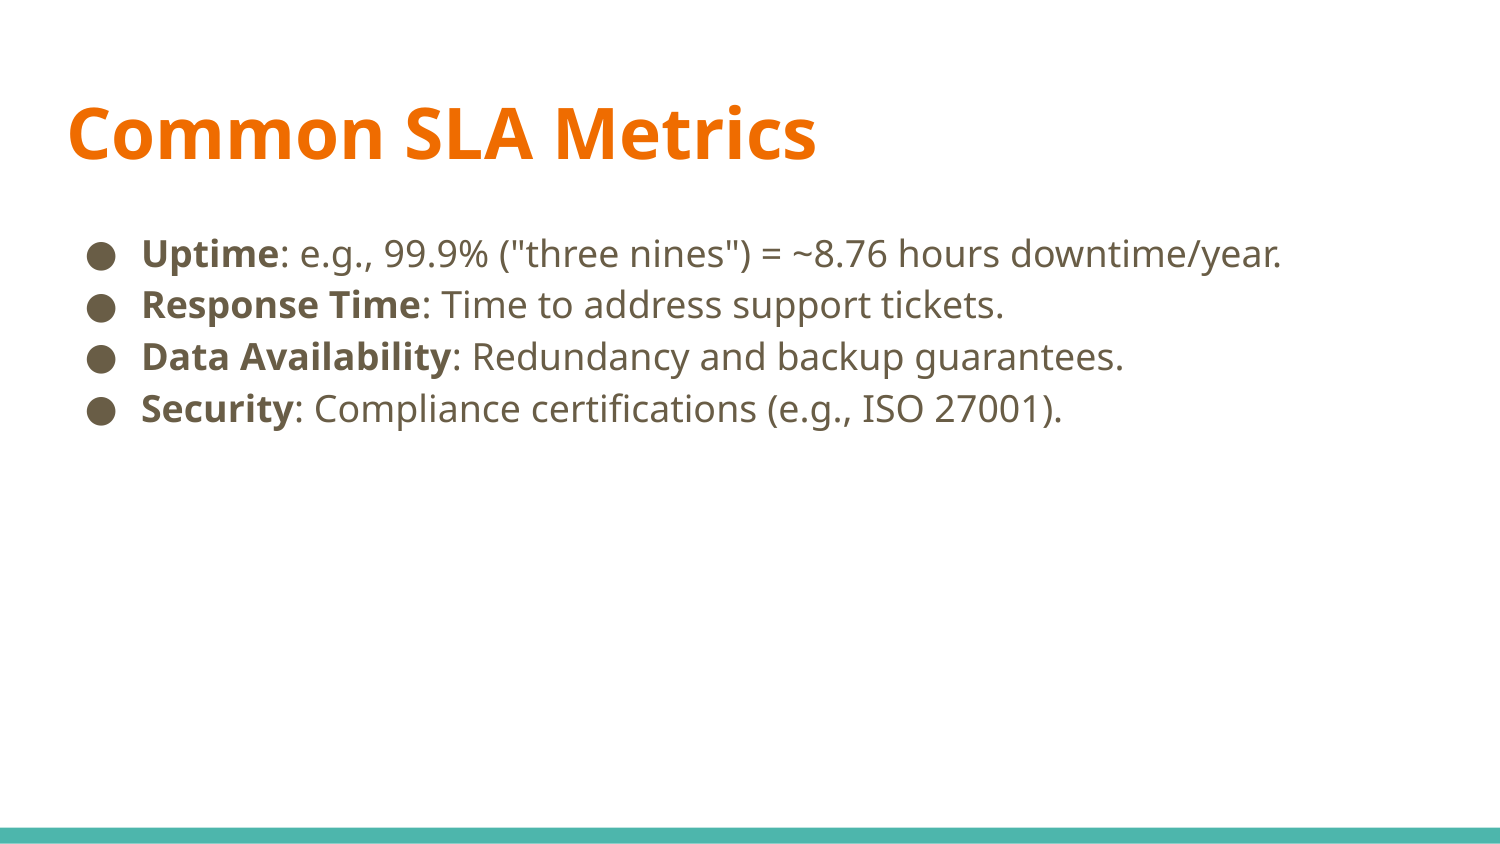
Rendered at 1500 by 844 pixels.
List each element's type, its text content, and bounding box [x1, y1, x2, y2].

title Common SLA Metrics [51, 72, 1449, 189]
list Uptime: e.g., 99.9% ("three nines") = ~8.76 hours downtime/year. Response Time: Time to address support tickets. Data Availability: Redundancy and backup guarantees. Security: Compliance certifications (e.g., ISO 27001). [51, 207, 1449, 750]
